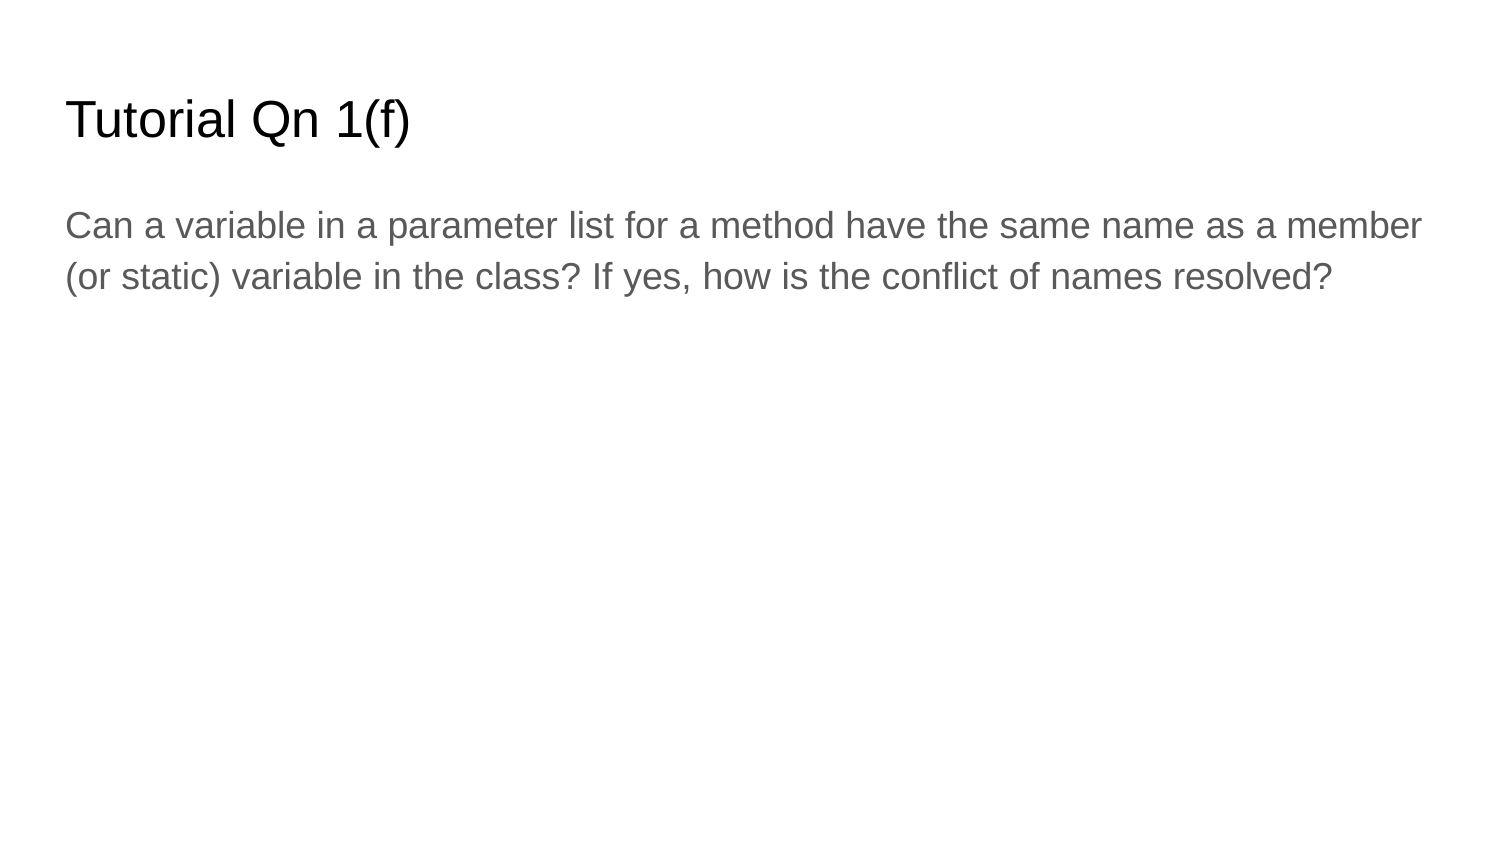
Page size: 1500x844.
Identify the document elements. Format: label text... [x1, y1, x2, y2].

title Tutorial Qn 1(f) [63, 82, 1336, 192]
text_box Can a variable in a parameter list for a method have the same name as a member (or static) variable in the class? If yes, how is the conflict of names resolved? [63, 192, 1428, 298]
